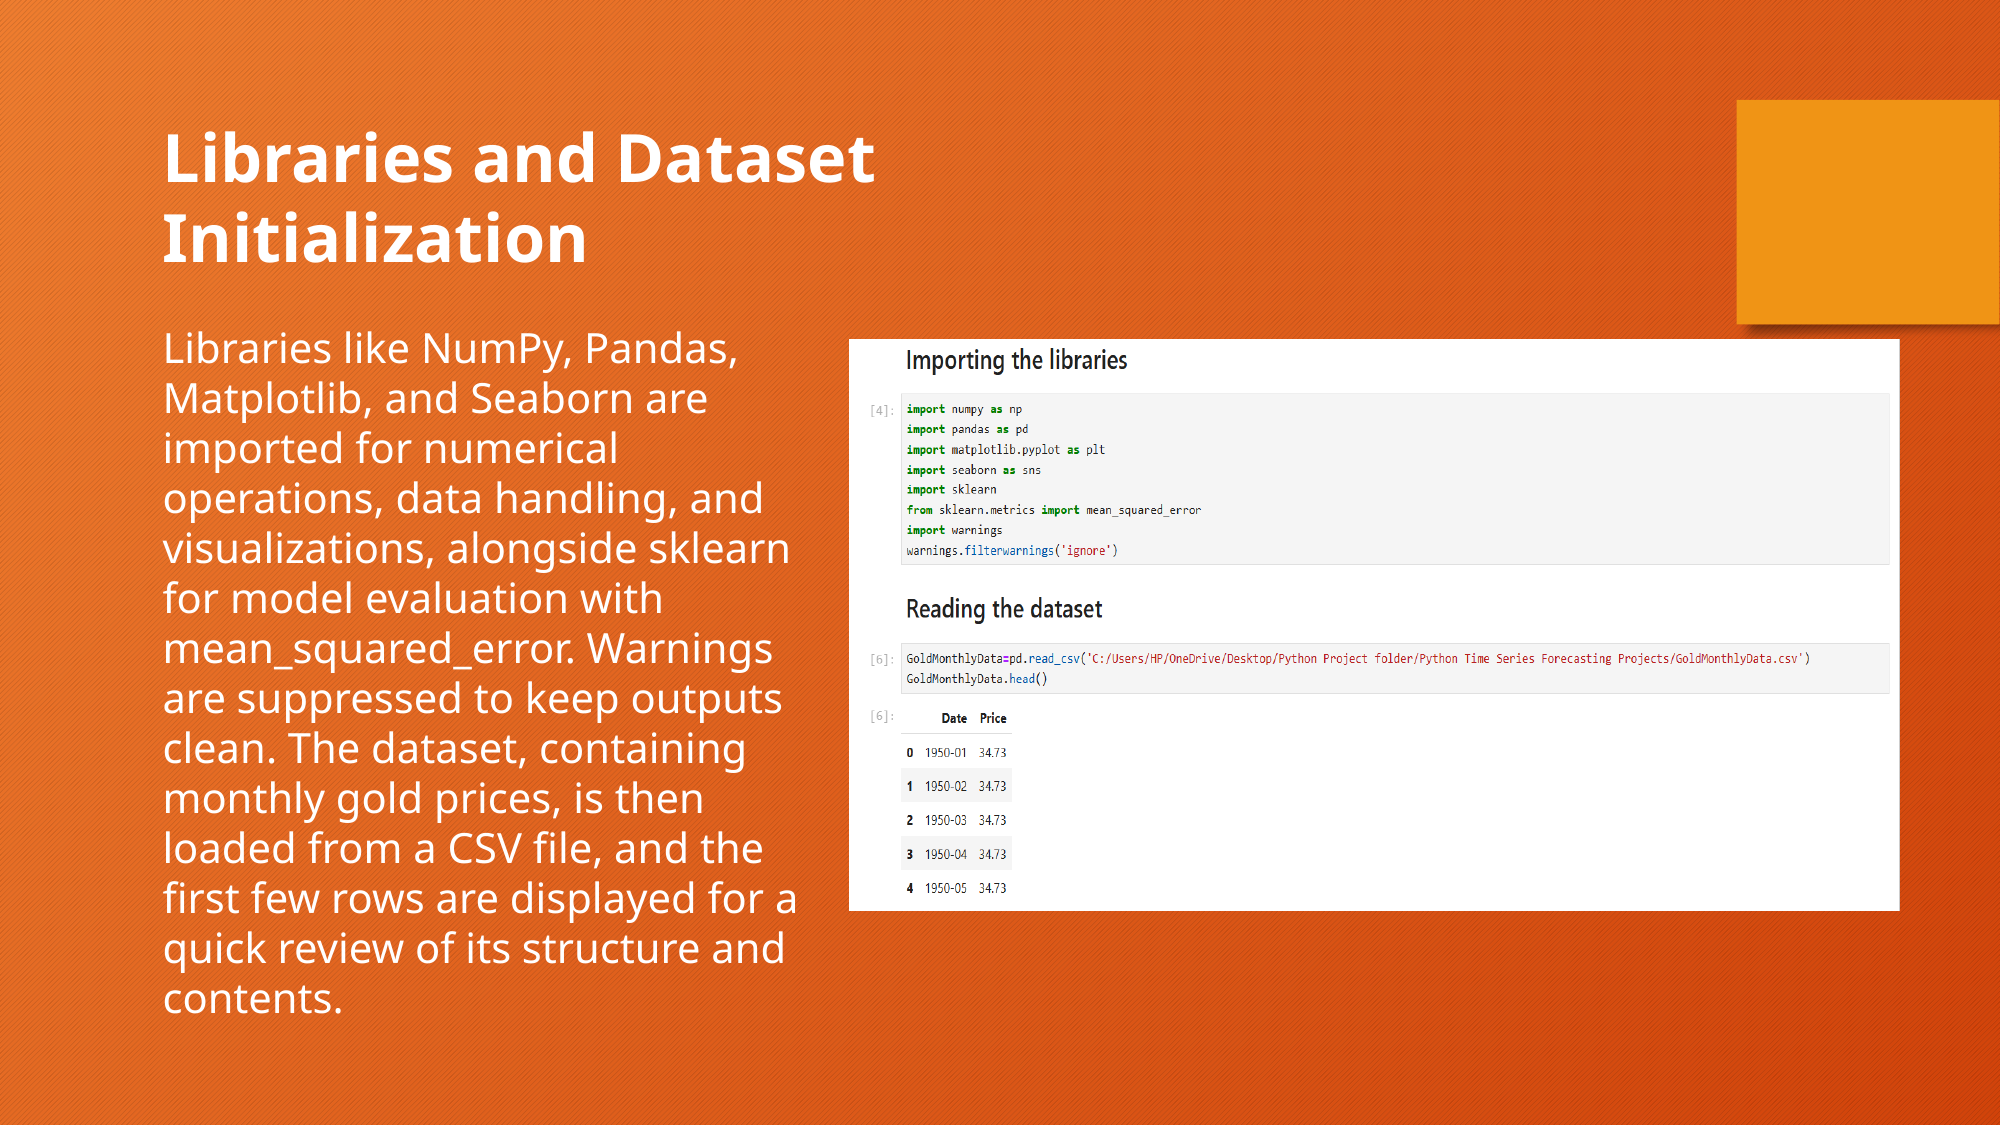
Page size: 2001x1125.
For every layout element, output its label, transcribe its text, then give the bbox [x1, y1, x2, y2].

text_box Libraries and Dataset Initialization [147, 108, 1091, 283]
picture [849, 325, 2000, 911]
text_box Libraries like NumPy, Pandas, Matplotlib, and Seaborn are imported for numerical operations, data handling, and visualizations, alongside sklearn for model evaluation with mean_squared_error. Warnings are suppressed to keep outputs clean. The dataset, containing monthly gold prices, is then loaded from a CSV file, and the first few rows are displayed for a quick review of its structure and contents. [147, 314, 824, 1030]
